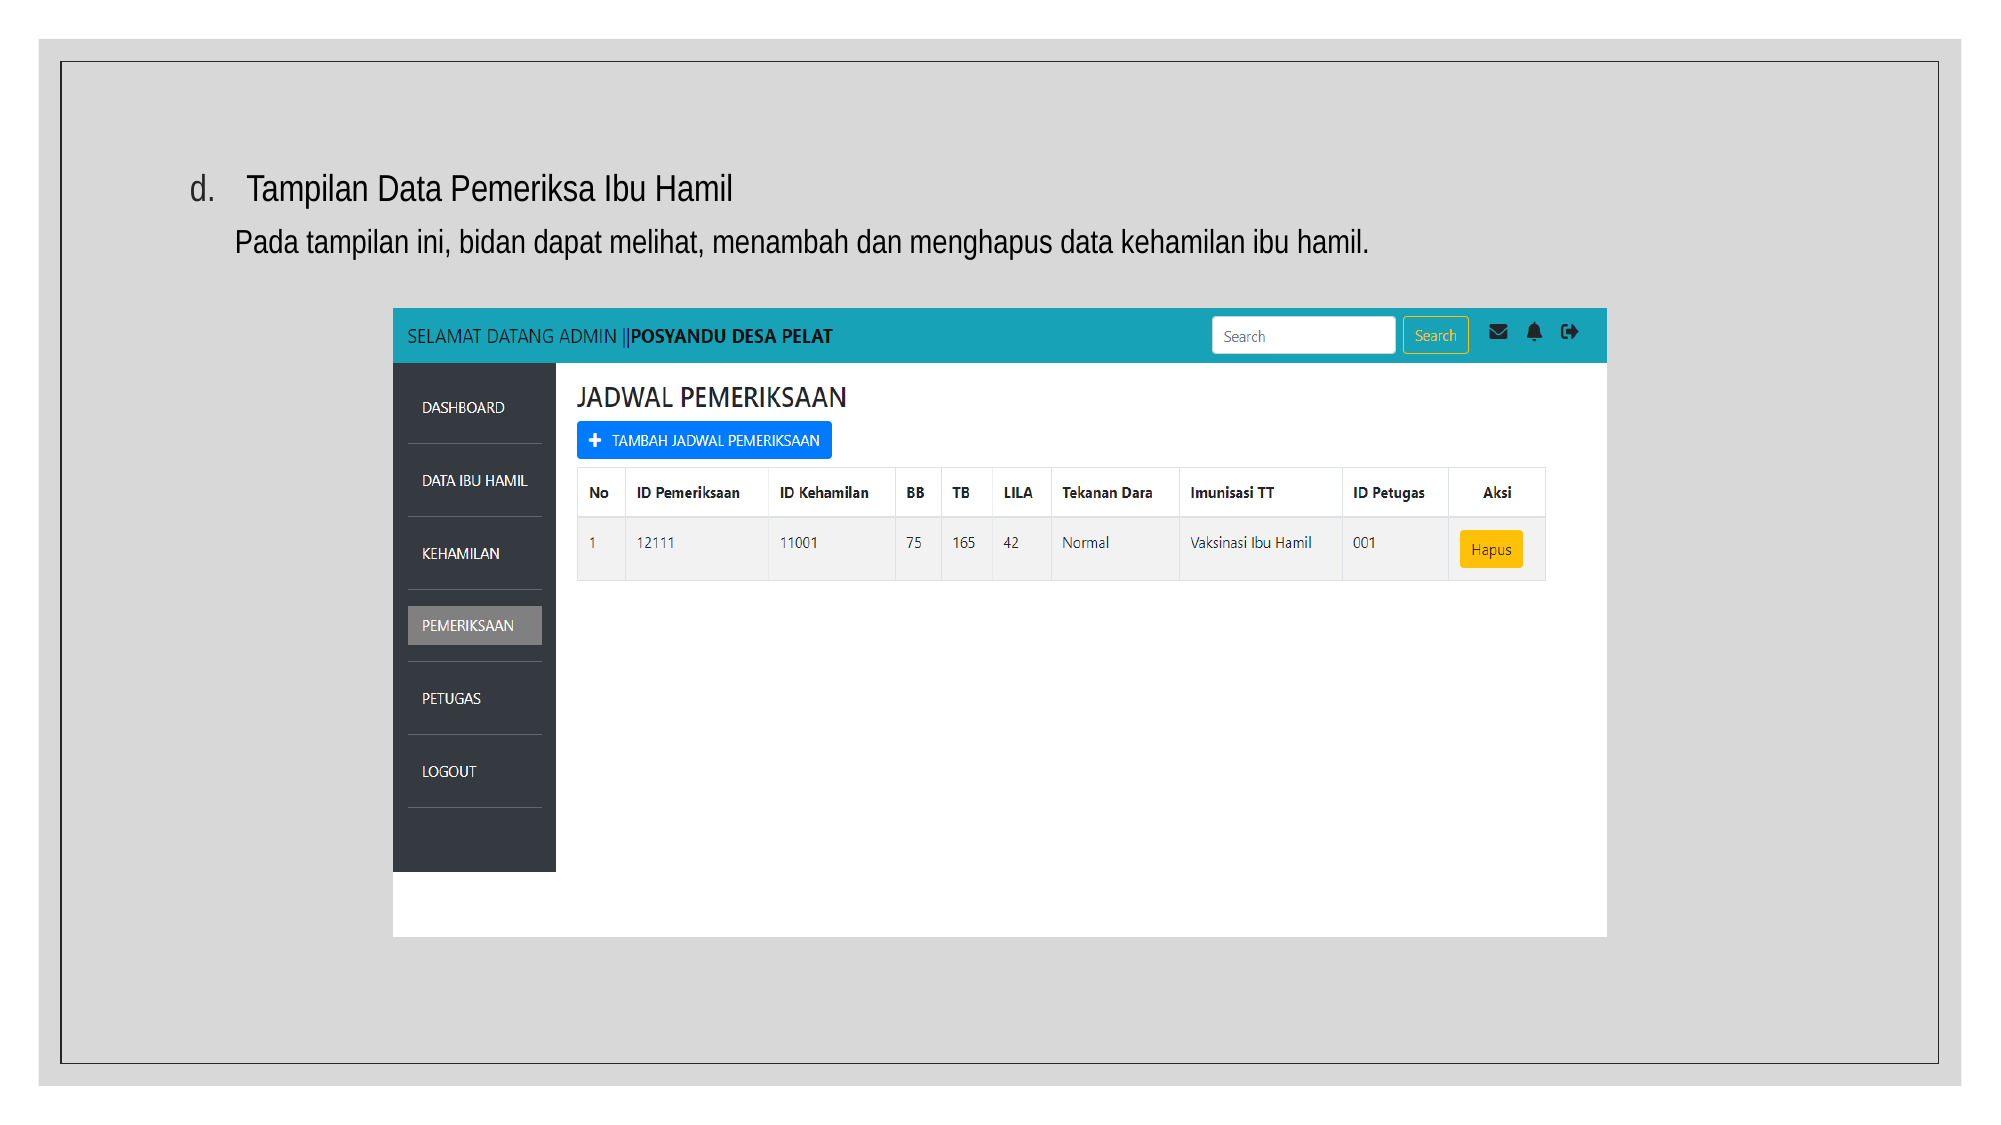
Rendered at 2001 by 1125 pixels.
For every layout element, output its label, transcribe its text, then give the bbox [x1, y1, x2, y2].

picture [392, 308, 1607, 937]
list Tampilan Data Pemeriksa Ibu Hamil Pada tampilan ini, bidan dapat melihat, menambah dan menghapus data kehamilan ibu hamil. [174, 152, 1825, 977]
